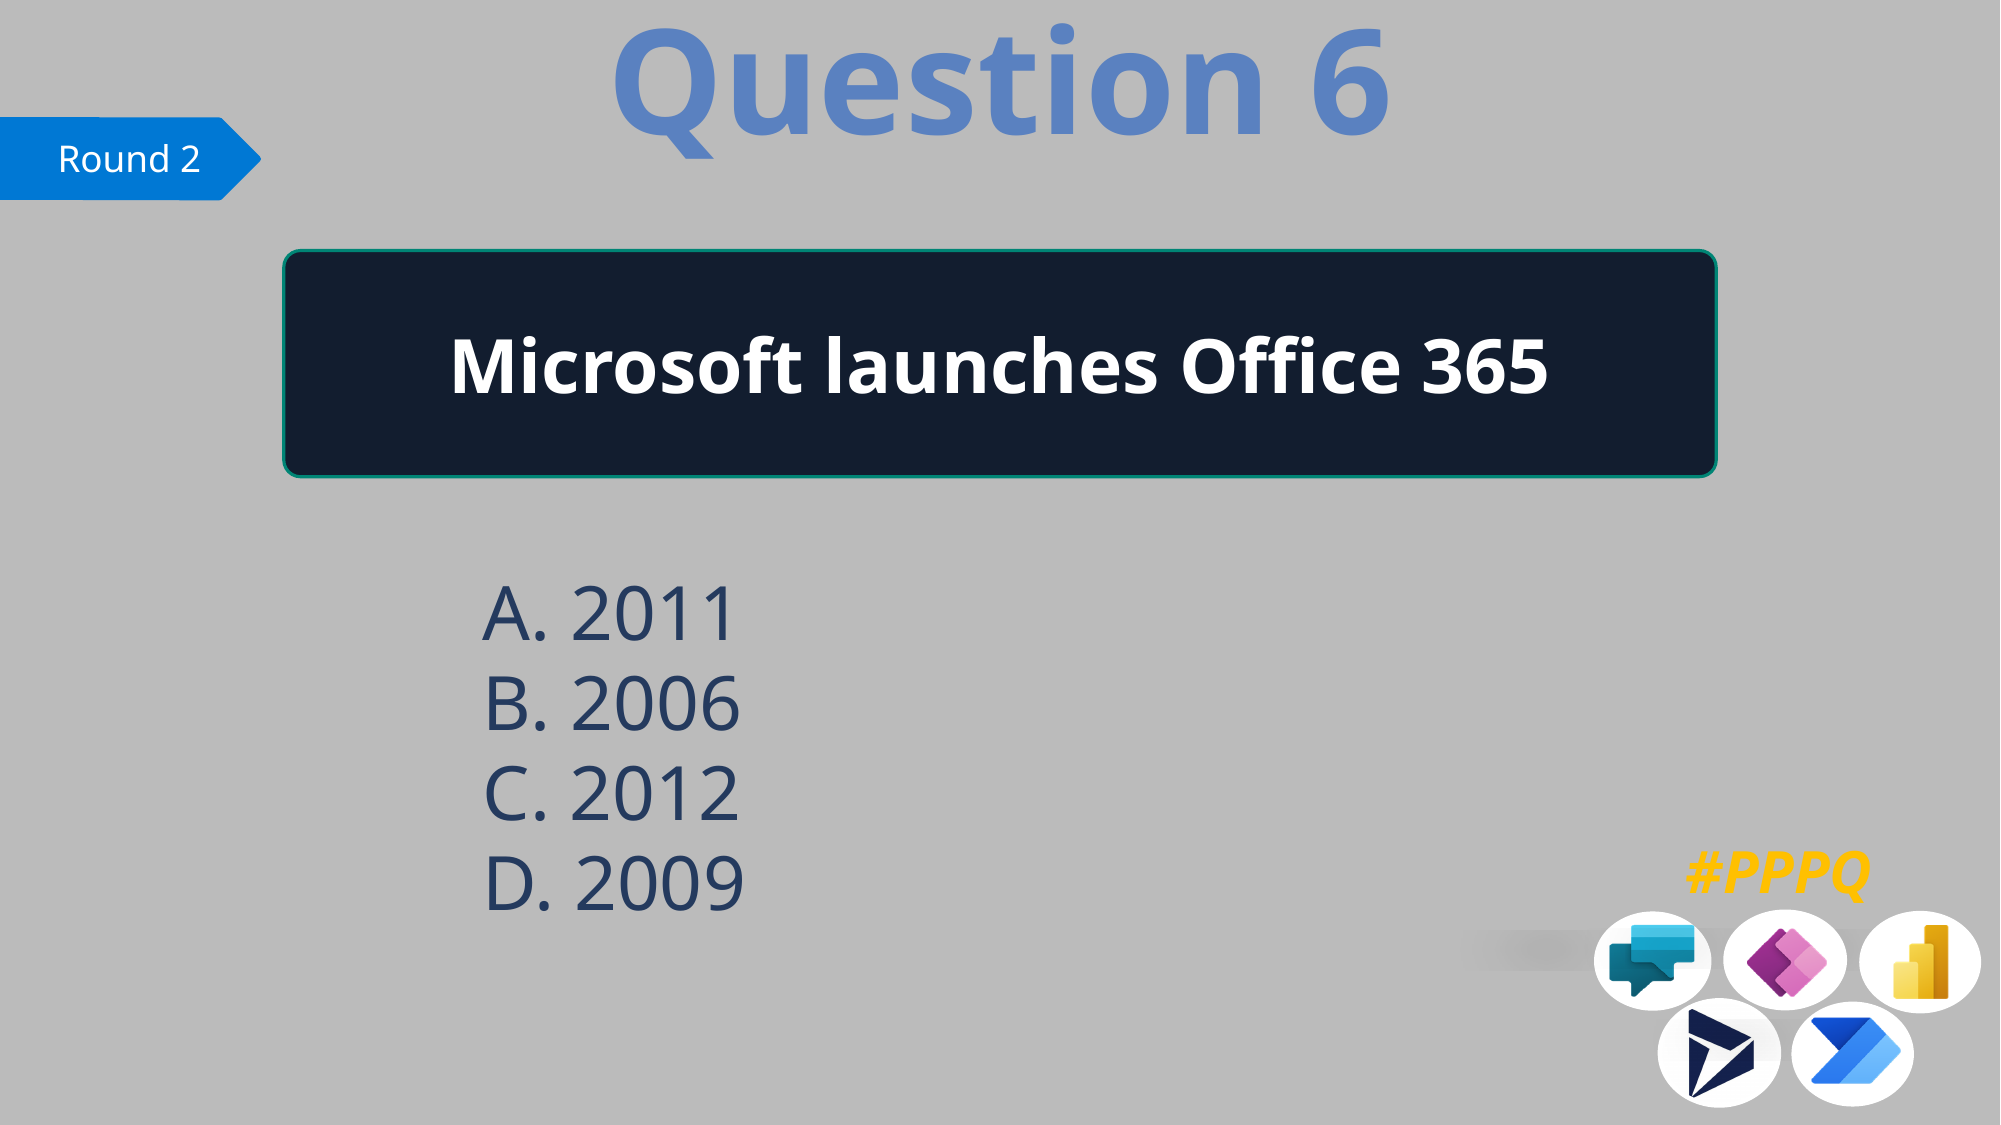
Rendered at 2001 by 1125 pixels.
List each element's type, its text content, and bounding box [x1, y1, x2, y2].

text_box 2011 2006 2012 2009 [468, 558, 1289, 934]
picture [1791, 1001, 1914, 1107]
picture [1859, 910, 1982, 1014]
picture [1723, 909, 1848, 1011]
picture [1663, 1003, 1776, 1103]
text_box Microsoft launches Office 365 [282, 249, 1718, 478]
text_box Question 6 [249, 0, 1750, 169]
picture [1594, 911, 1712, 1011]
